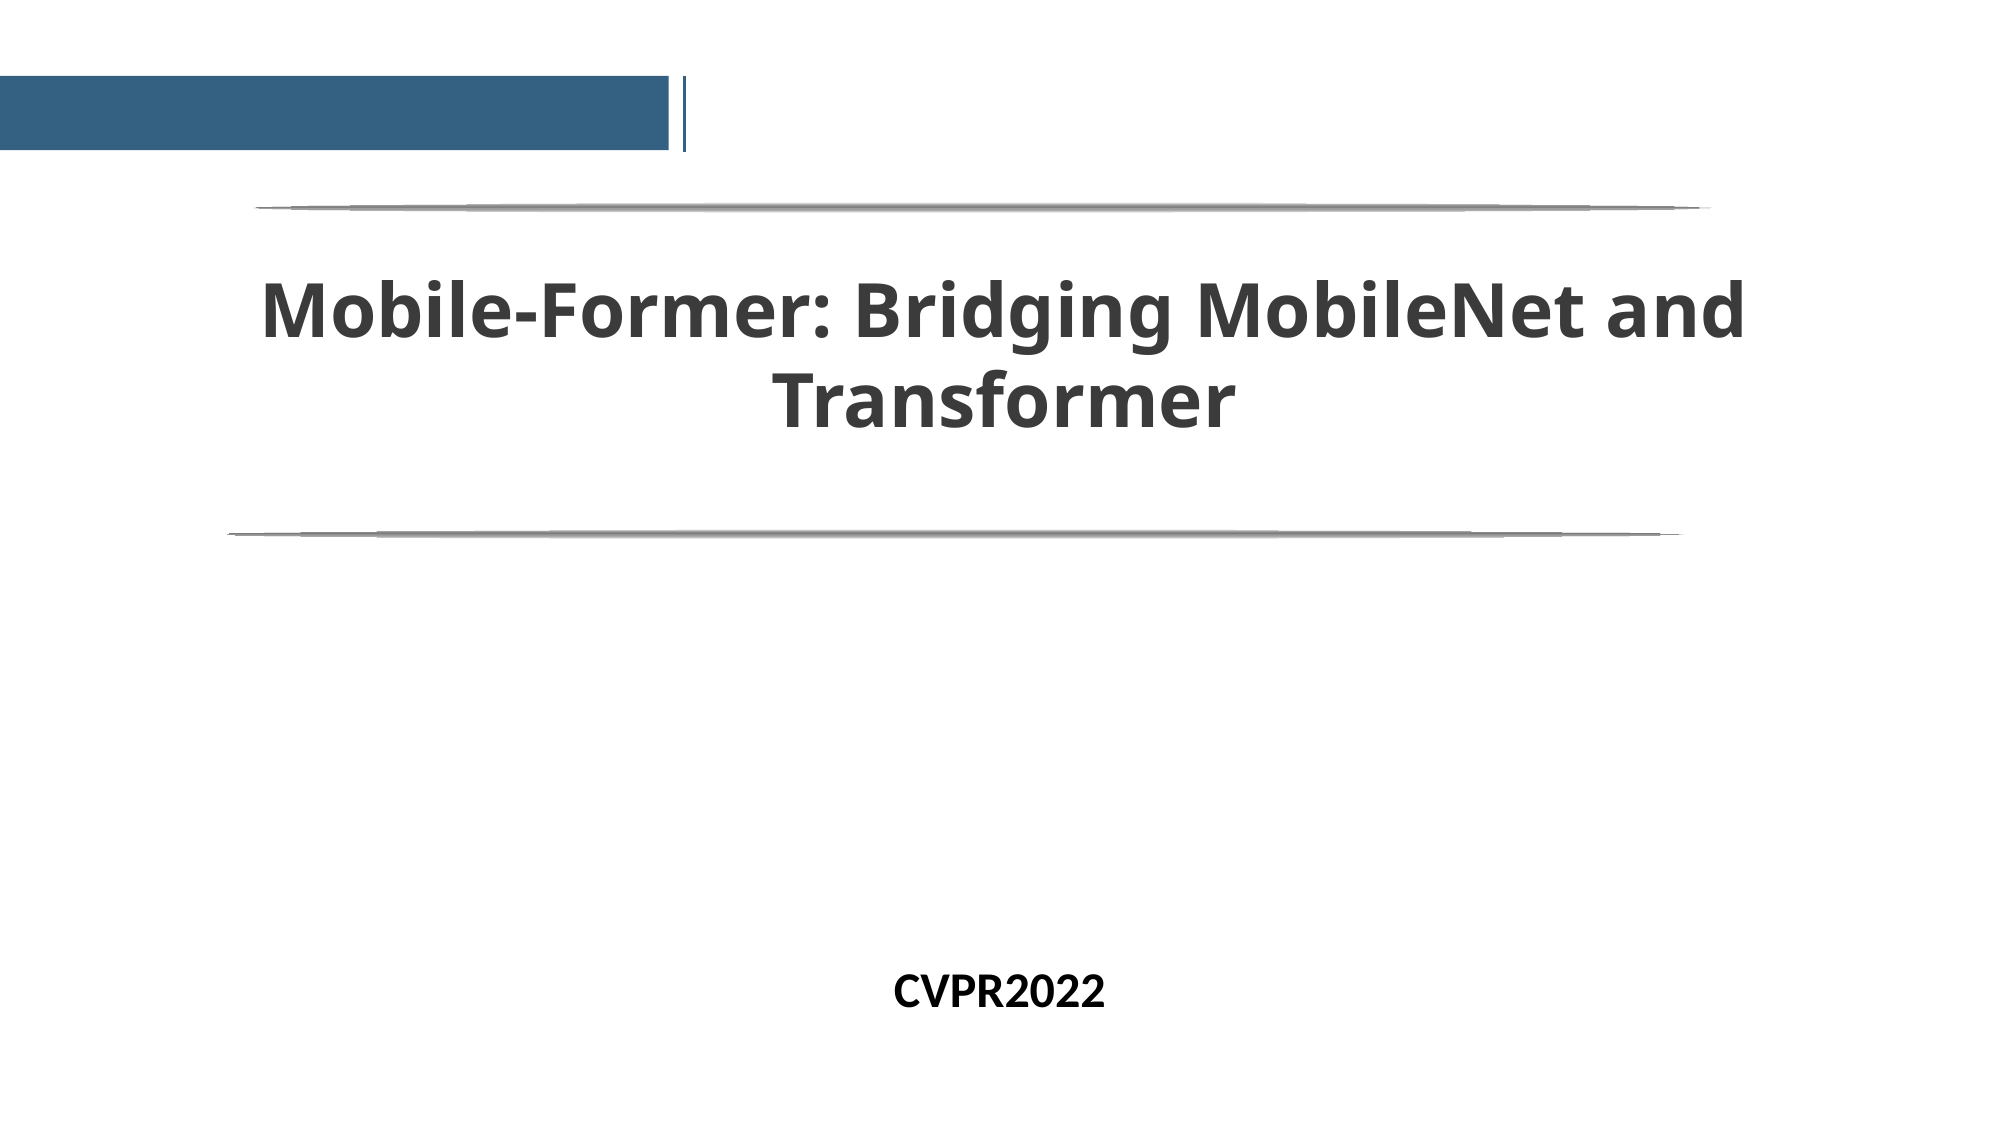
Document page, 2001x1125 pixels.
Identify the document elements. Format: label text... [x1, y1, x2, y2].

text_box [225, 528, 1686, 540]
text_box [0, 75, 670, 151]
text_box Mobile-Former: Bridging MobileNet and Transformer [150, 255, 1859, 450]
text_box [252, 201, 1713, 214]
text_box CVPR2022 [65, 950, 1934, 1025]
